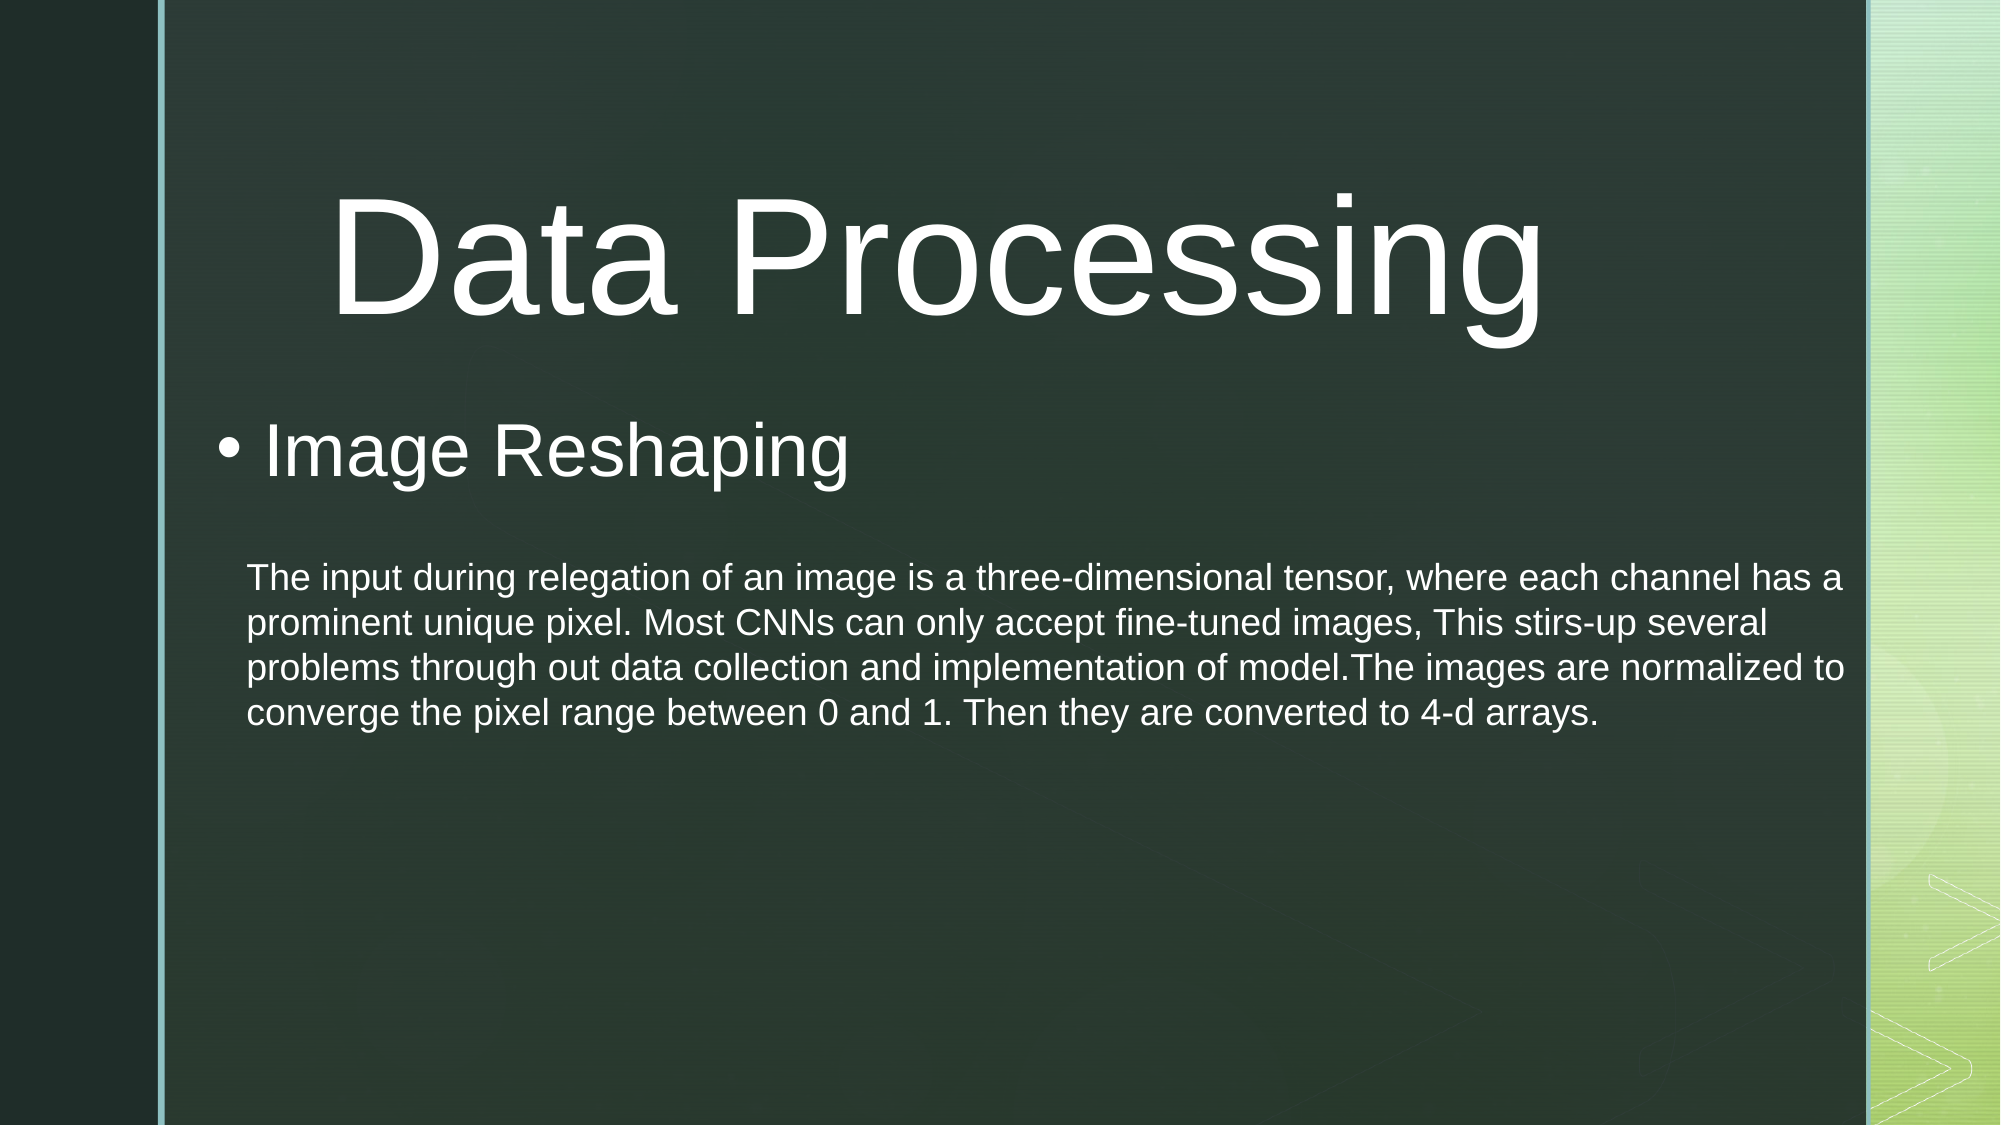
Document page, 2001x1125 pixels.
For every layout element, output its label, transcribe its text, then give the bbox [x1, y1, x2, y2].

text_box The input during relegation of an image is a three-dimensional tensor, where each channel has a prominent unique pixel. Most CNNs can only accept fine-tuned images, This stirs-up several problems through out data collection and implementation of model.The images are normalized to converge the pixel range between 0 and 1. Then they are converted to 4-d arrays. [231, 545, 1879, 846]
text_box Image Reshaping [201, 394, 1514, 545]
title Data Processing [311, 163, 2000, 800]
picture [1871, 0, 2001, 1125]
